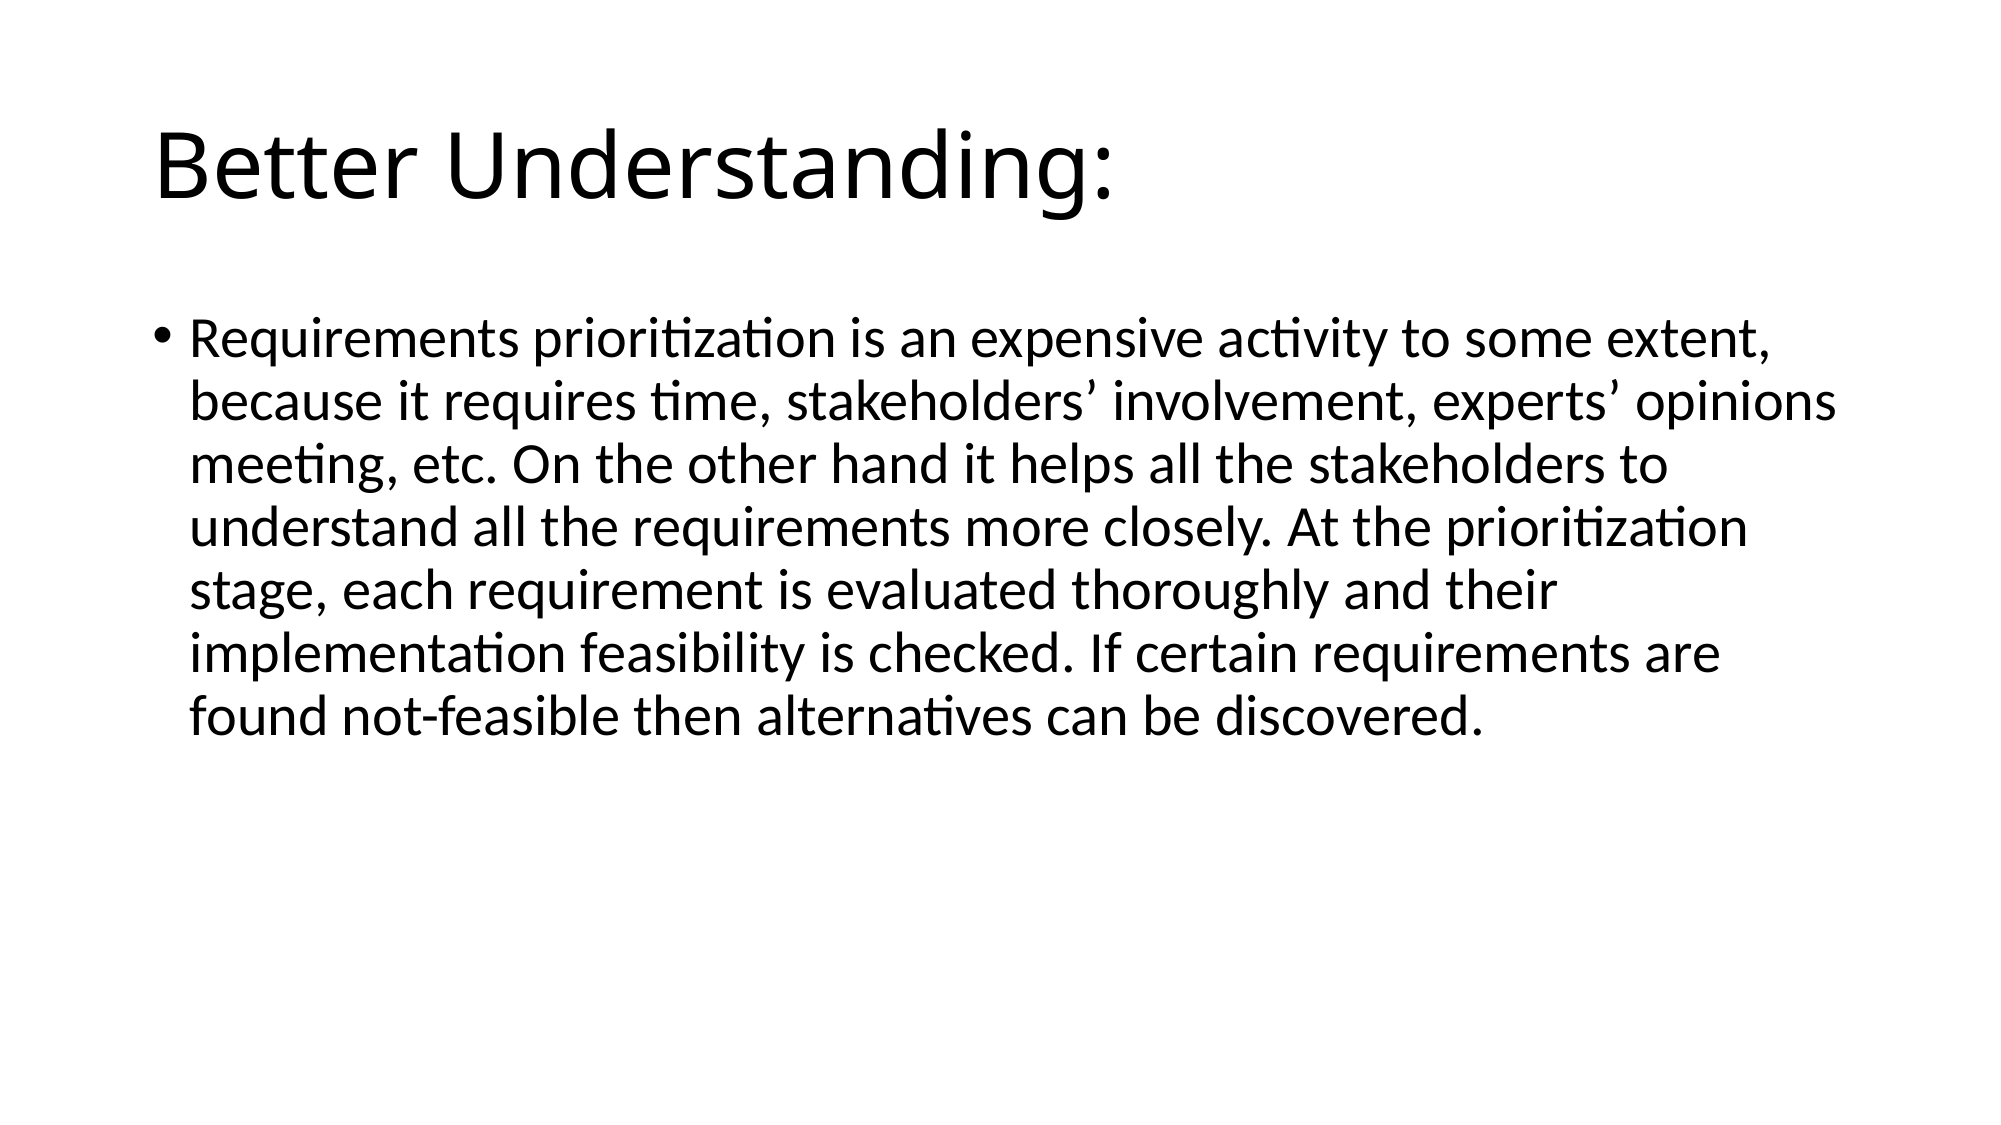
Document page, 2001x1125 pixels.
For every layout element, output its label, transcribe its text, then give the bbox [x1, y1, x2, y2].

list Requirements prioritization is an expensive activity to some extent, because it requires time, stakeholders’ involvement, experts’ opinions meeting, etc. On the other hand it helps all the stakeholders to understand all the requirements more closely. At the prioritization stage, each requirement is evaluated thoroughly and their implementation feasibility is checked. If certain requirements are found not-feasible then alternatives can be discovered. [137, 299, 1863, 1014]
title Better Understanding: [137, 59, 1863, 278]
